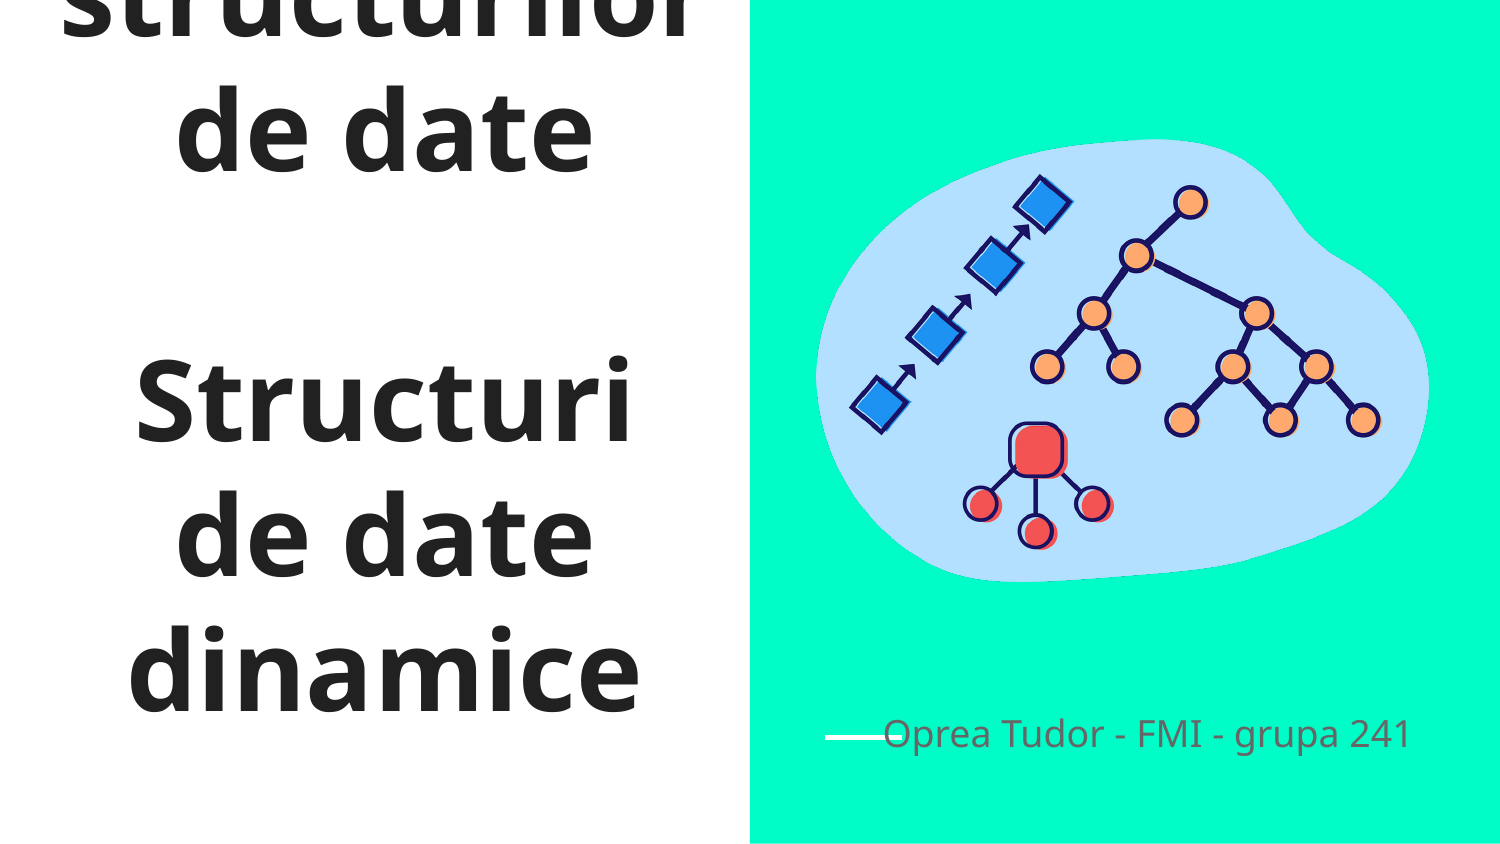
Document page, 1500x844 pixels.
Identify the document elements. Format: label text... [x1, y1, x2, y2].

title Evoluția structurilor de date Structuri de date dinamice [36, 459, 734, 749]
picture [816, 139, 1429, 582]
subtitle Oprea Tudor - FMI - grupa 241 [800, 695, 1497, 844]
